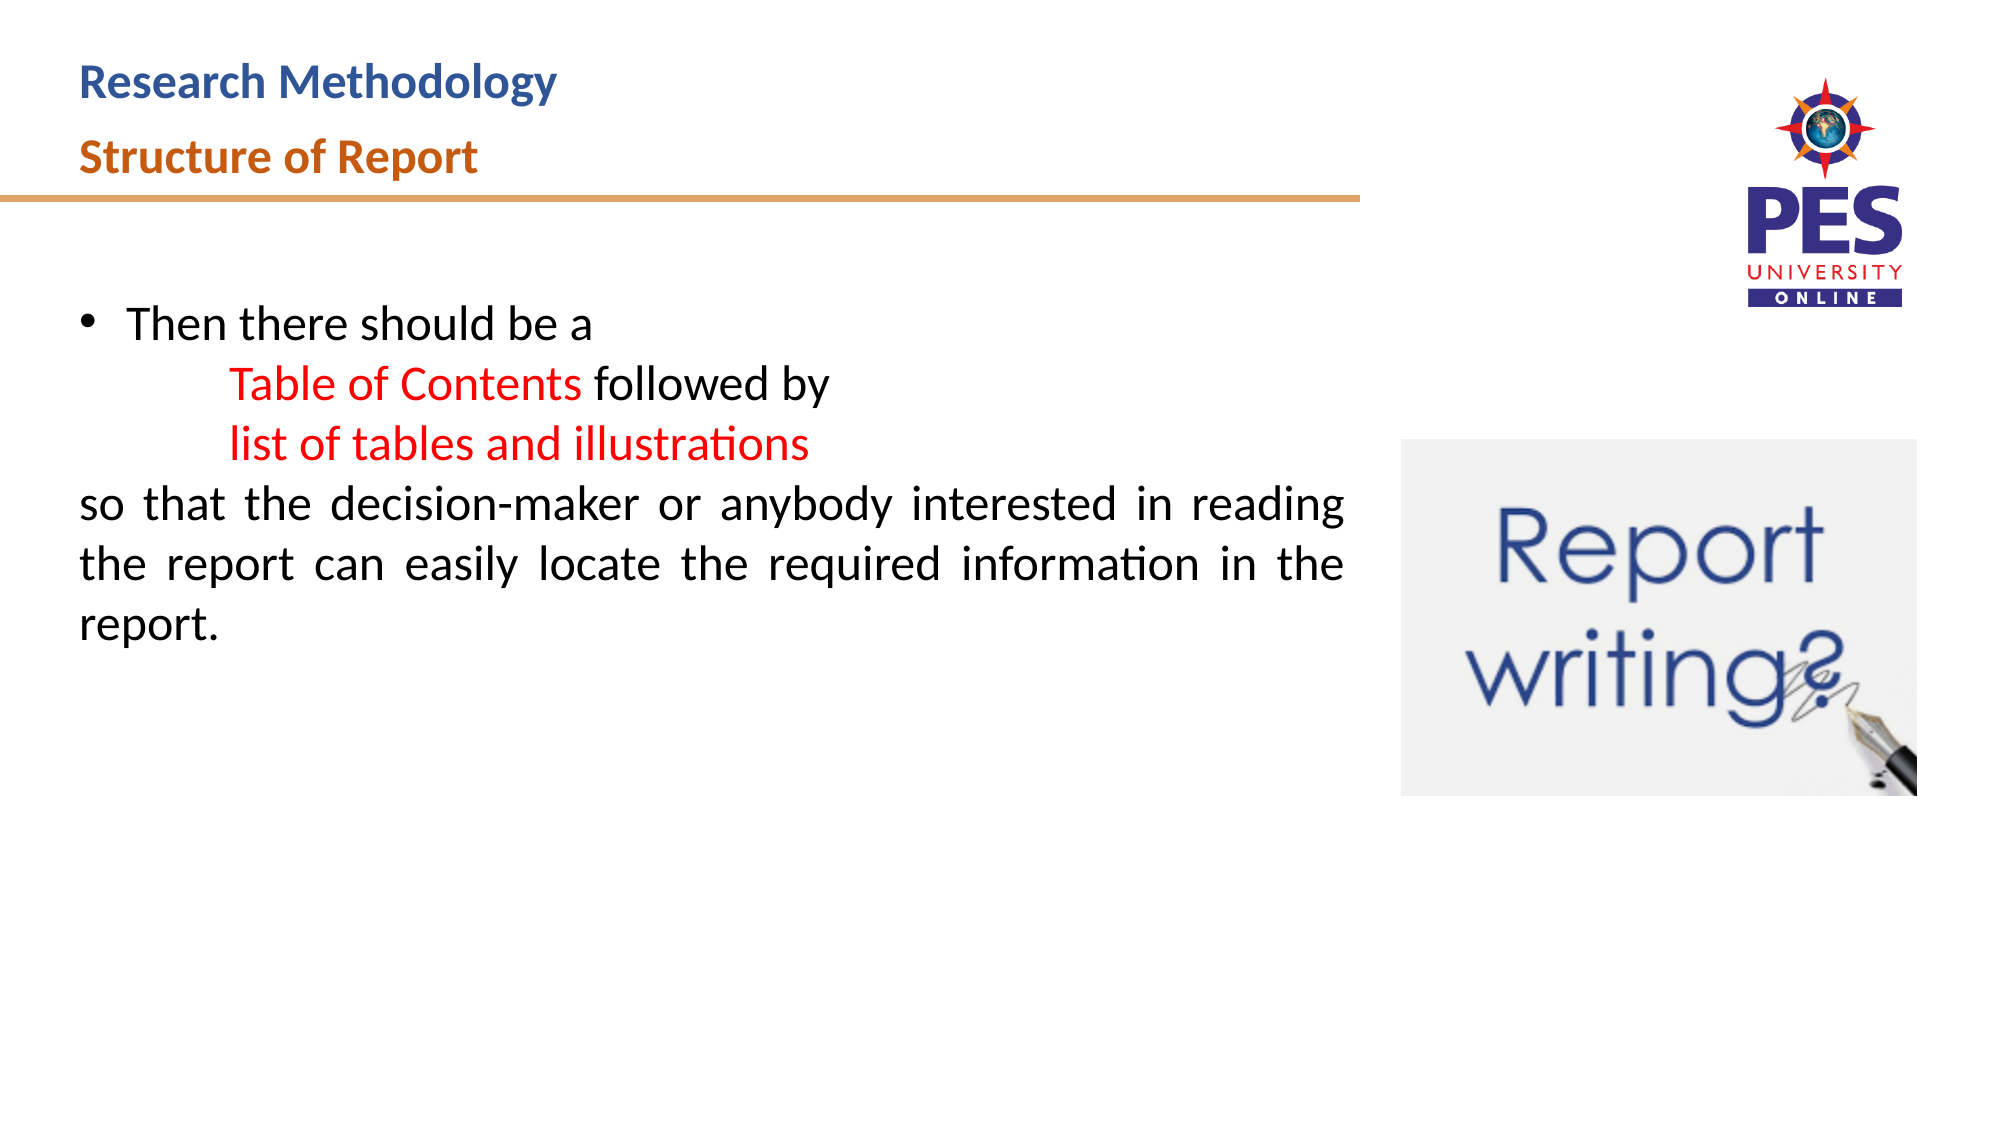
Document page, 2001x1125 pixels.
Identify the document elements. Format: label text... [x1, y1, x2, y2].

text_box Then there should be a Table of Contents followed by list of tables and illustrations so that the decision-maker or anybody interested in reading the report can easily locate the required information in the report. [64, 223, 1361, 778]
text_box Research Methodology [64, 41, 1295, 117]
text_box Structure of Report [64, 116, 1377, 191]
picture [1401, 439, 1917, 796]
picture [1748, 76, 1902, 307]
